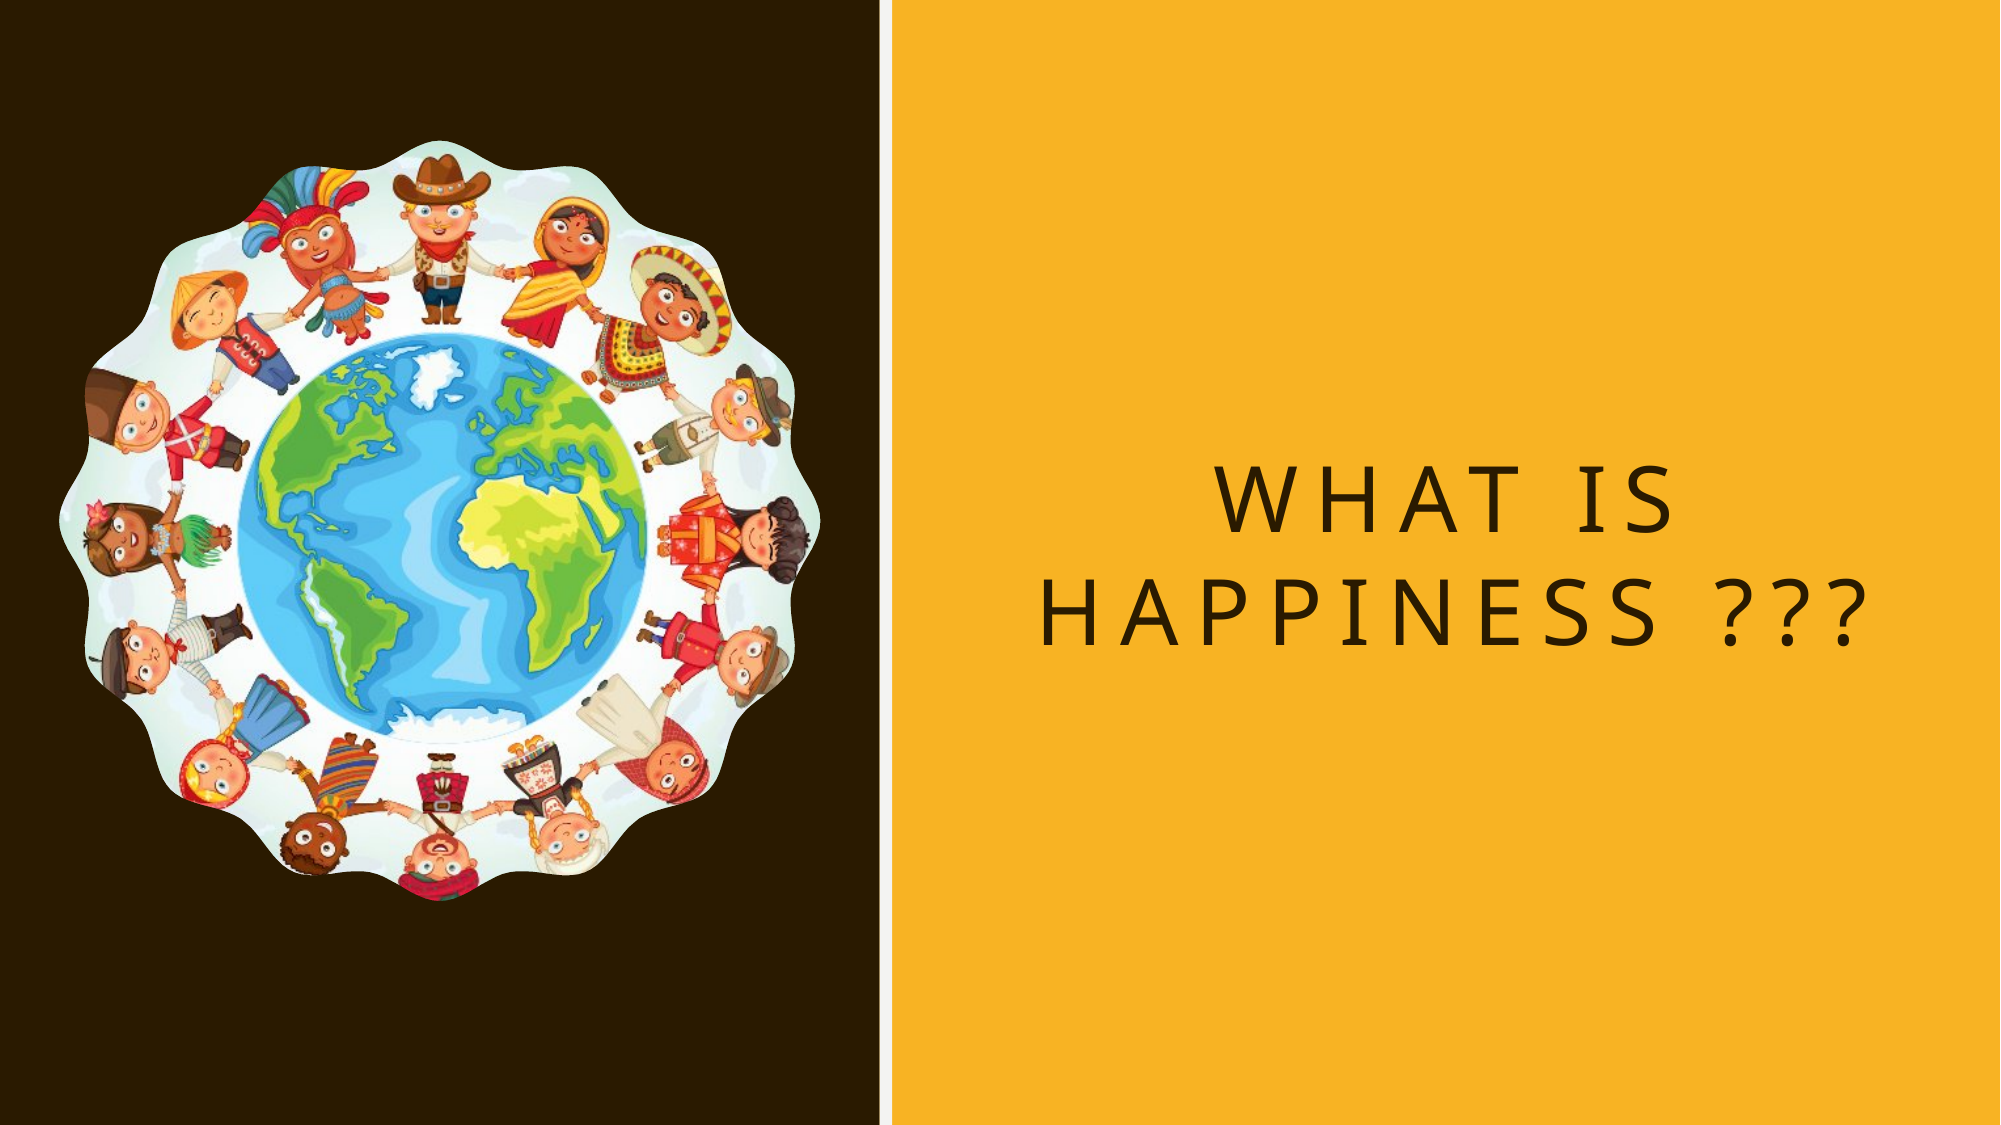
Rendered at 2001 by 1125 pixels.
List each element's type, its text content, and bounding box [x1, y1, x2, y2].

picture [34, 124, 854, 931]
text_box [893, 0, 2000, 1125]
text_box [879, 0, 893, 1125]
text_box [0, 0, 879, 1125]
text_box What is happiness ??? [951, 180, 1953, 931]
